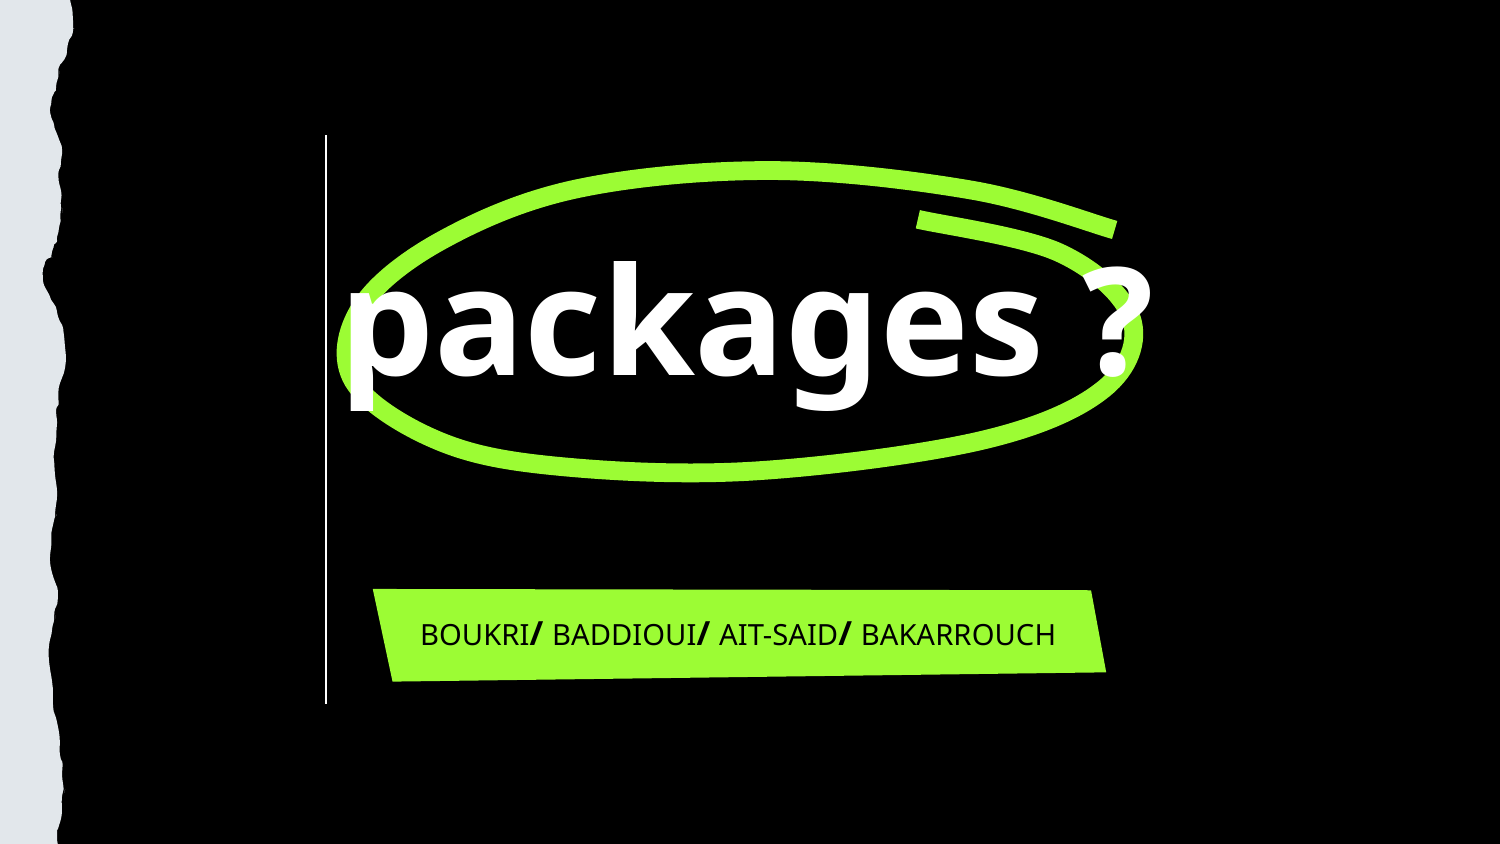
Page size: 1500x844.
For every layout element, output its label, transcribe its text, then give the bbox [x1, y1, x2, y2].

text_box [372, 588, 1093, 598]
text_box [461, 170, 1115, 230]
text_box [402, 423, 1041, 473]
title packages ? [267, 230, 1226, 423]
text_box [389, 665, 1107, 682]
subtitle BOUKRI/ BADDIOUI/ AIT-SAID/ BAKARROUCH [371, 598, 1105, 666]
